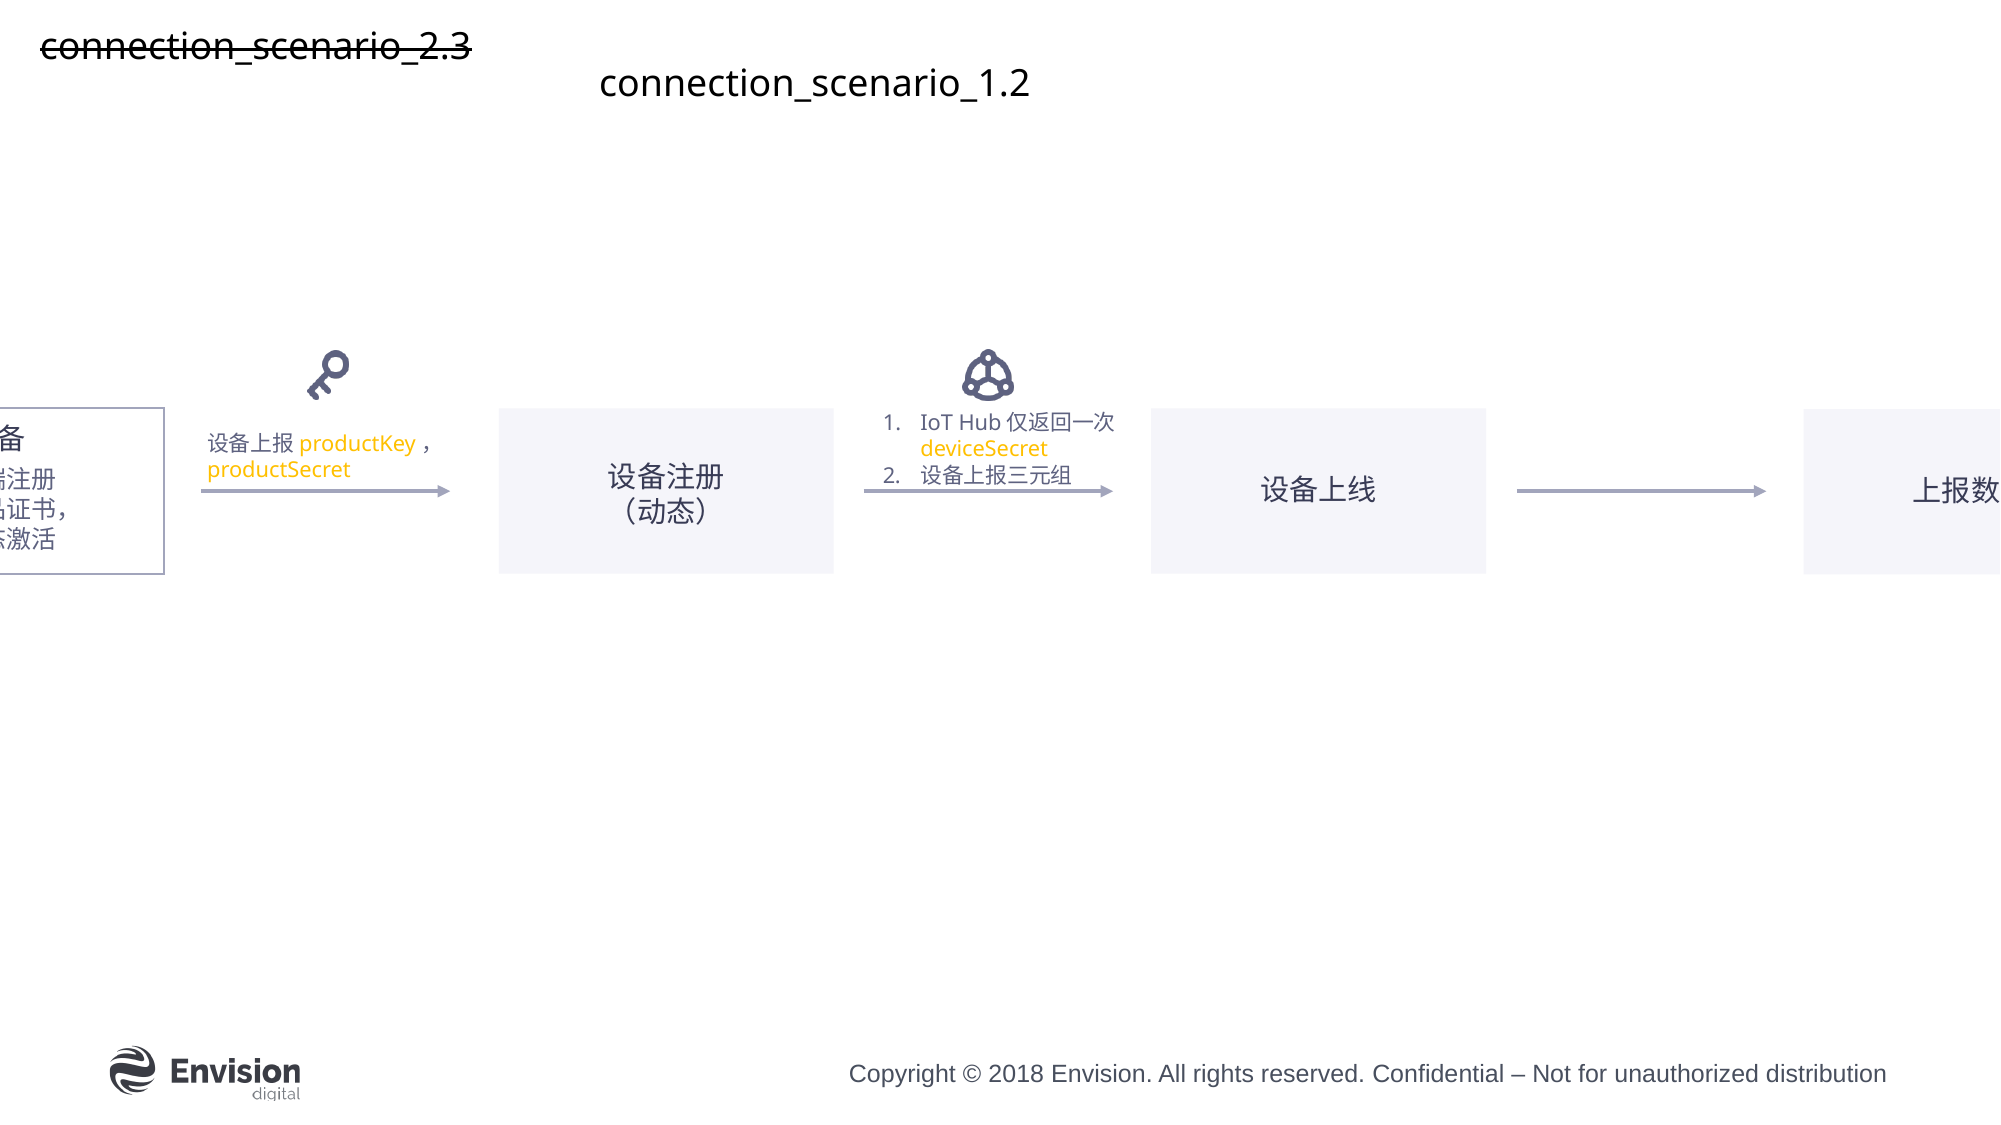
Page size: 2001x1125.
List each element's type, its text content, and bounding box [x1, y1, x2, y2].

text_box connection_scenario_2.3 [25, 14, 487, 75]
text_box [0, 349, 2000, 575]
text_box connection_scenario_1.2 [584, 51, 1046, 112]
